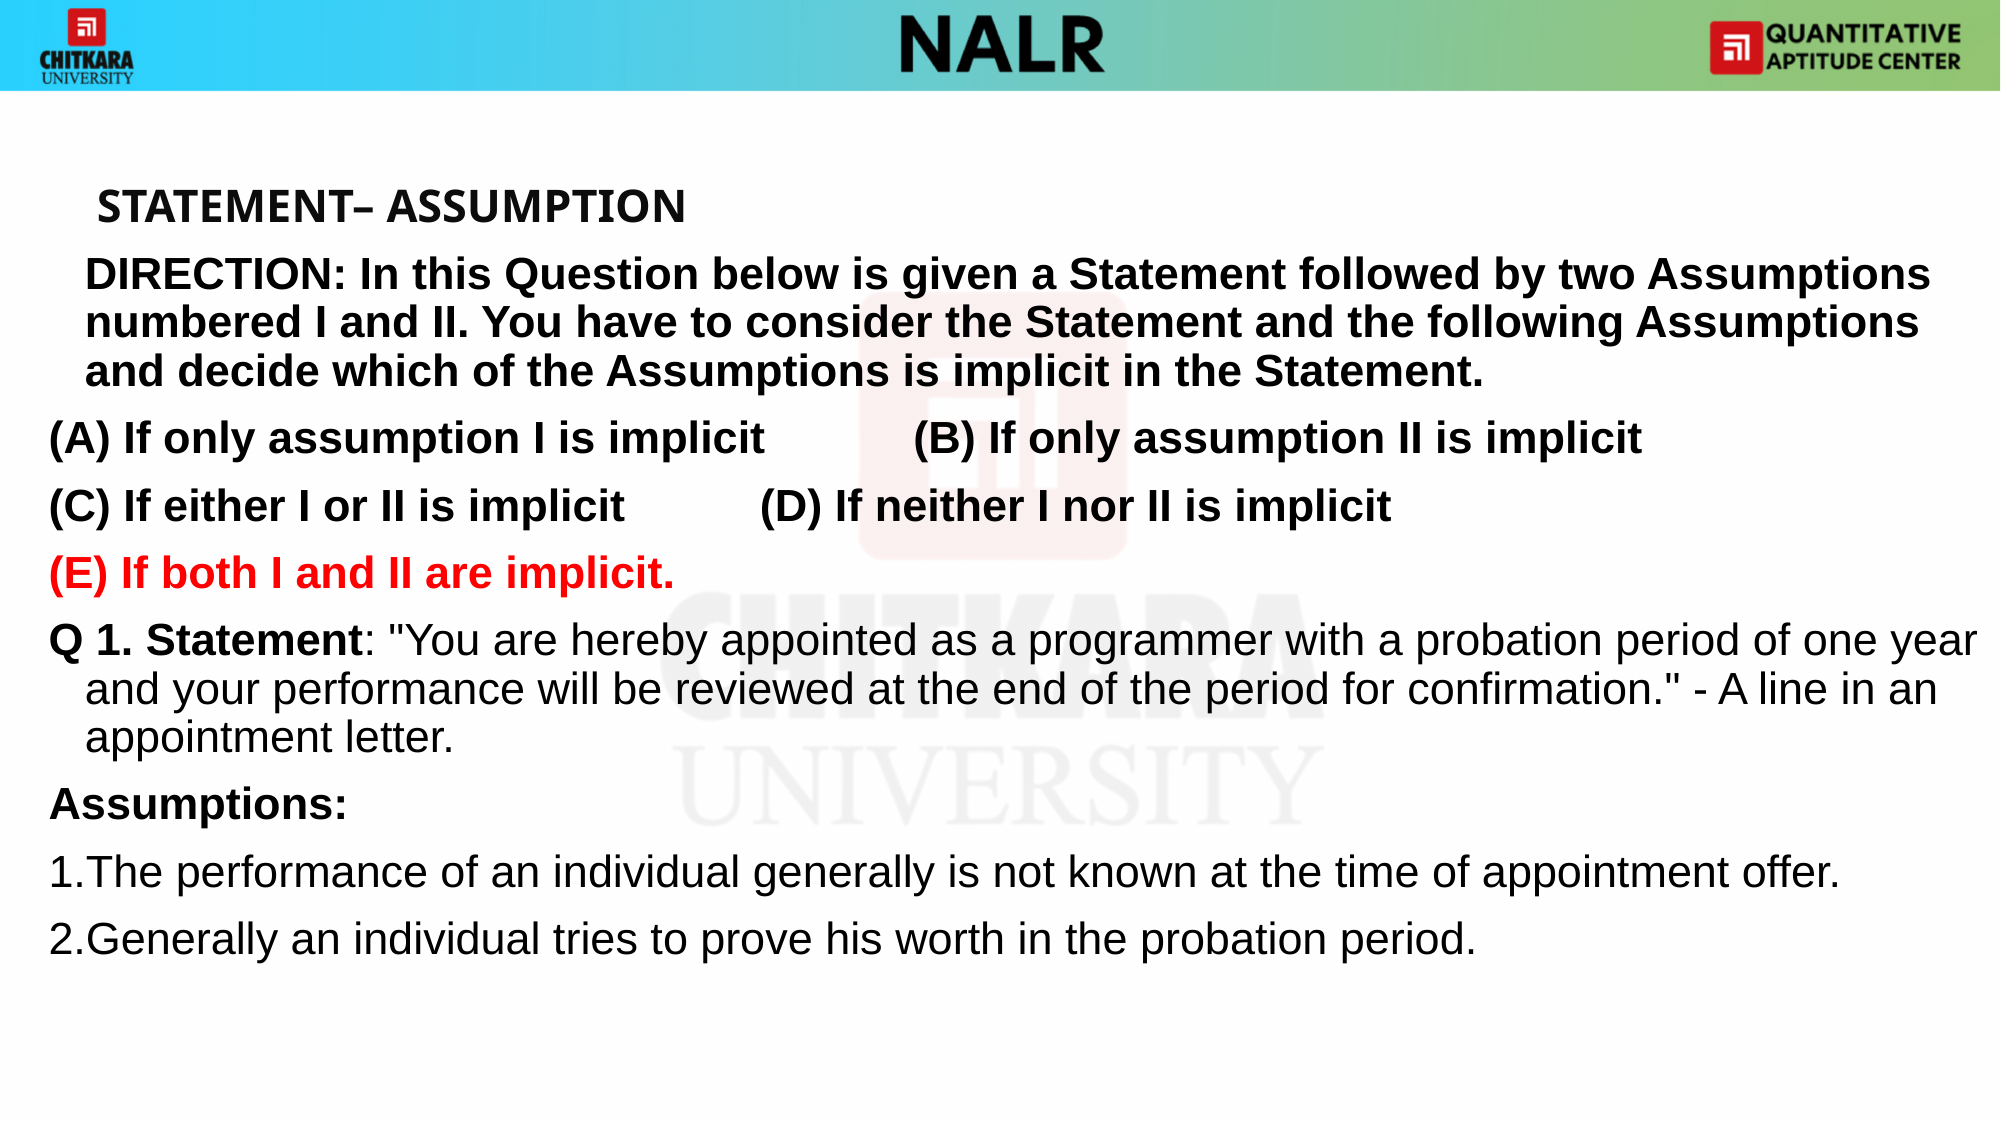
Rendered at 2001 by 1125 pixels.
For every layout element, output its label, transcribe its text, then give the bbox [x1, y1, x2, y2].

list STATEMENT– ASSUMPTION DIRECTION: In this Question below is given a Statement followed by two Assumptions numbered I and II. You have to consider the Statement and the following Assumptions and decide which of the Assumptions is implicit in the Statement. (A) If only assumption I is implicit (B) If only assumption II is implicit (C) If either I or II is implicit (D) If neither I nor II is implicit (E) If both I and II are implicit. Q 1. Statement: "You are hereby appointed as a programmer with a probation period of one year and your performance will be reviewed at the end of the period for confirmation." - A line in an appointment letter. Assumptions: 1.The performance of an individual generally is not known at the time of appointment offer. 2.Generally an individual tries to prove his worth in the probation period. [33, 175, 2000, 1053]
picture [0, 0, 2001, 1125]
